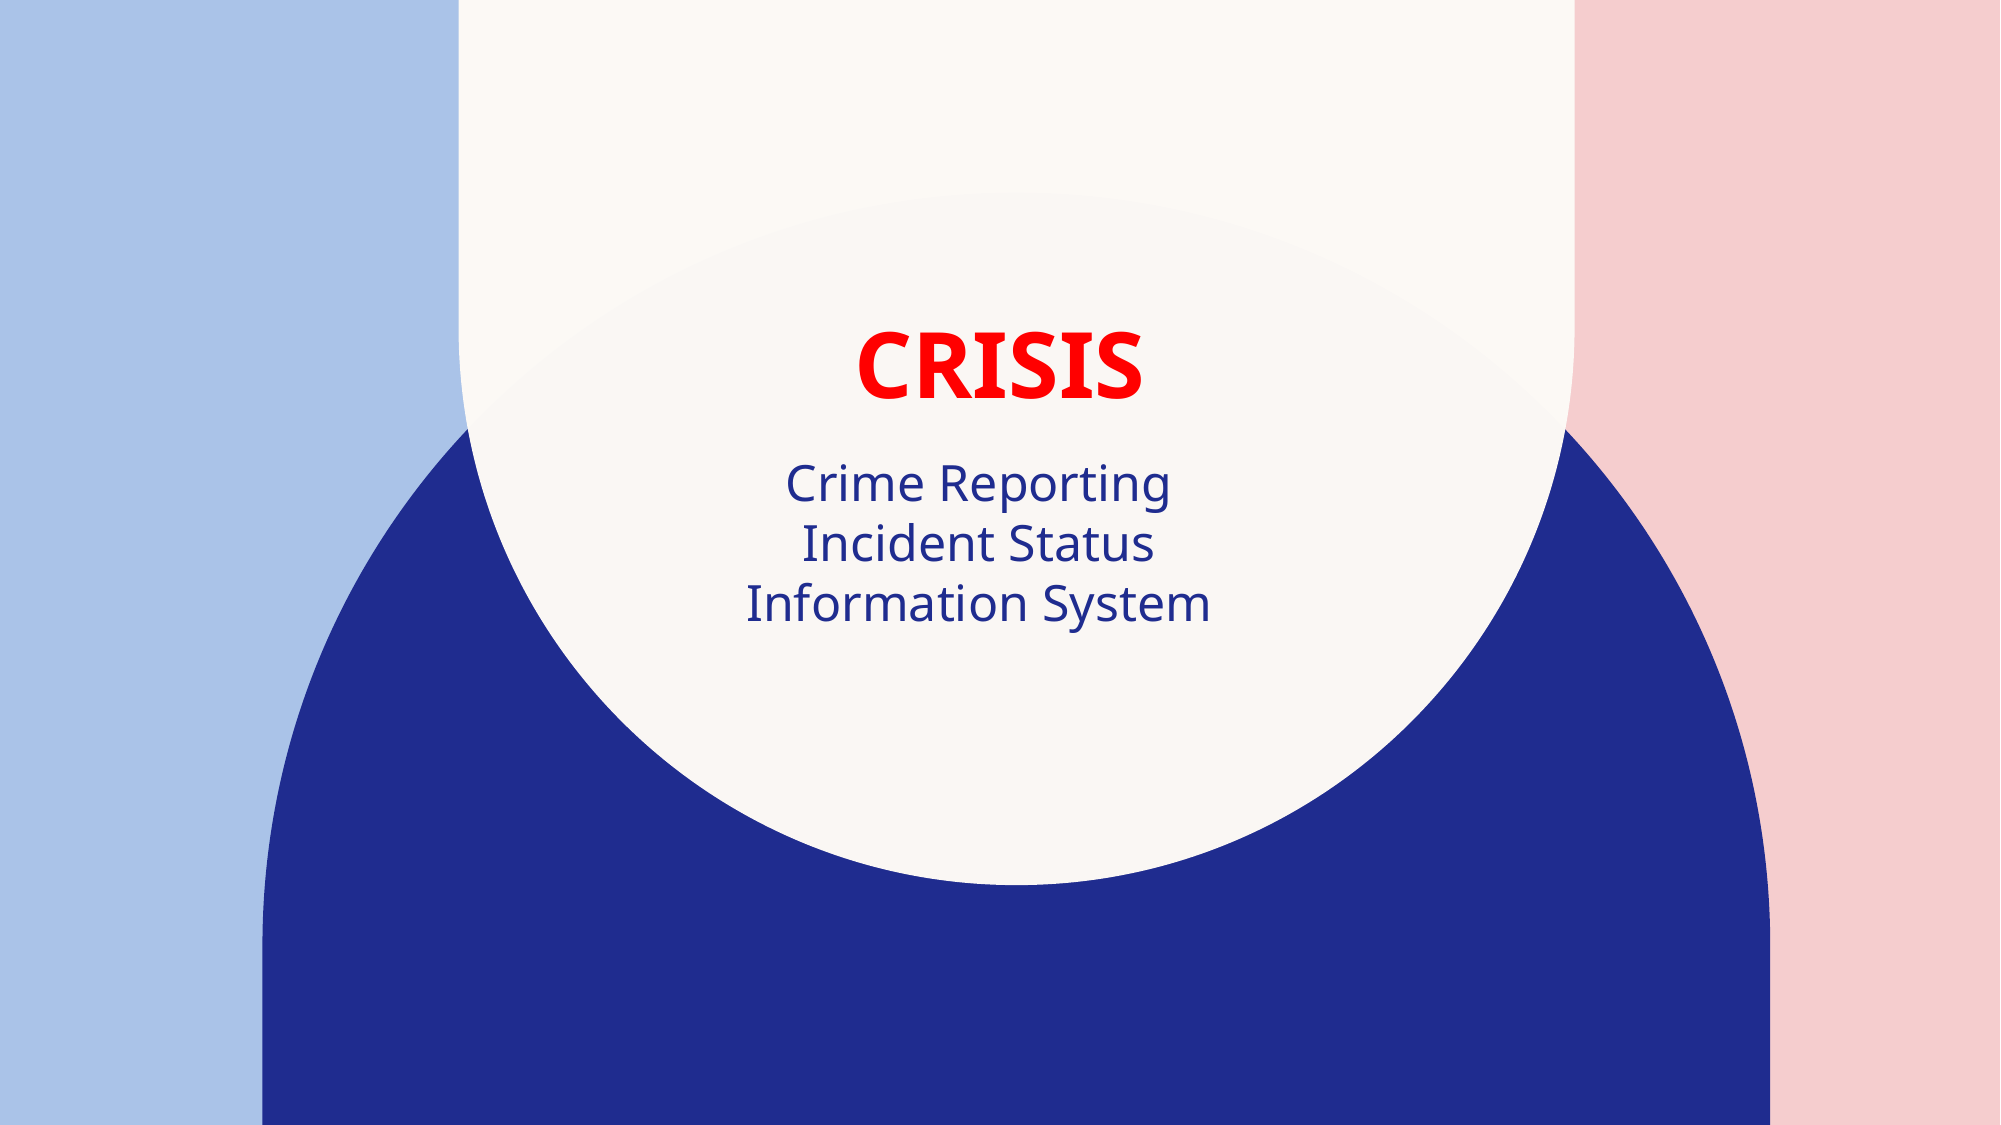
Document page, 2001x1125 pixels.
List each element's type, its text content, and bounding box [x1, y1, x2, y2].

subtitle Crime Reporting Incident Status Information System [702, 477, 1256, 741]
title CrisIs [558, 11, 1442, 527]
